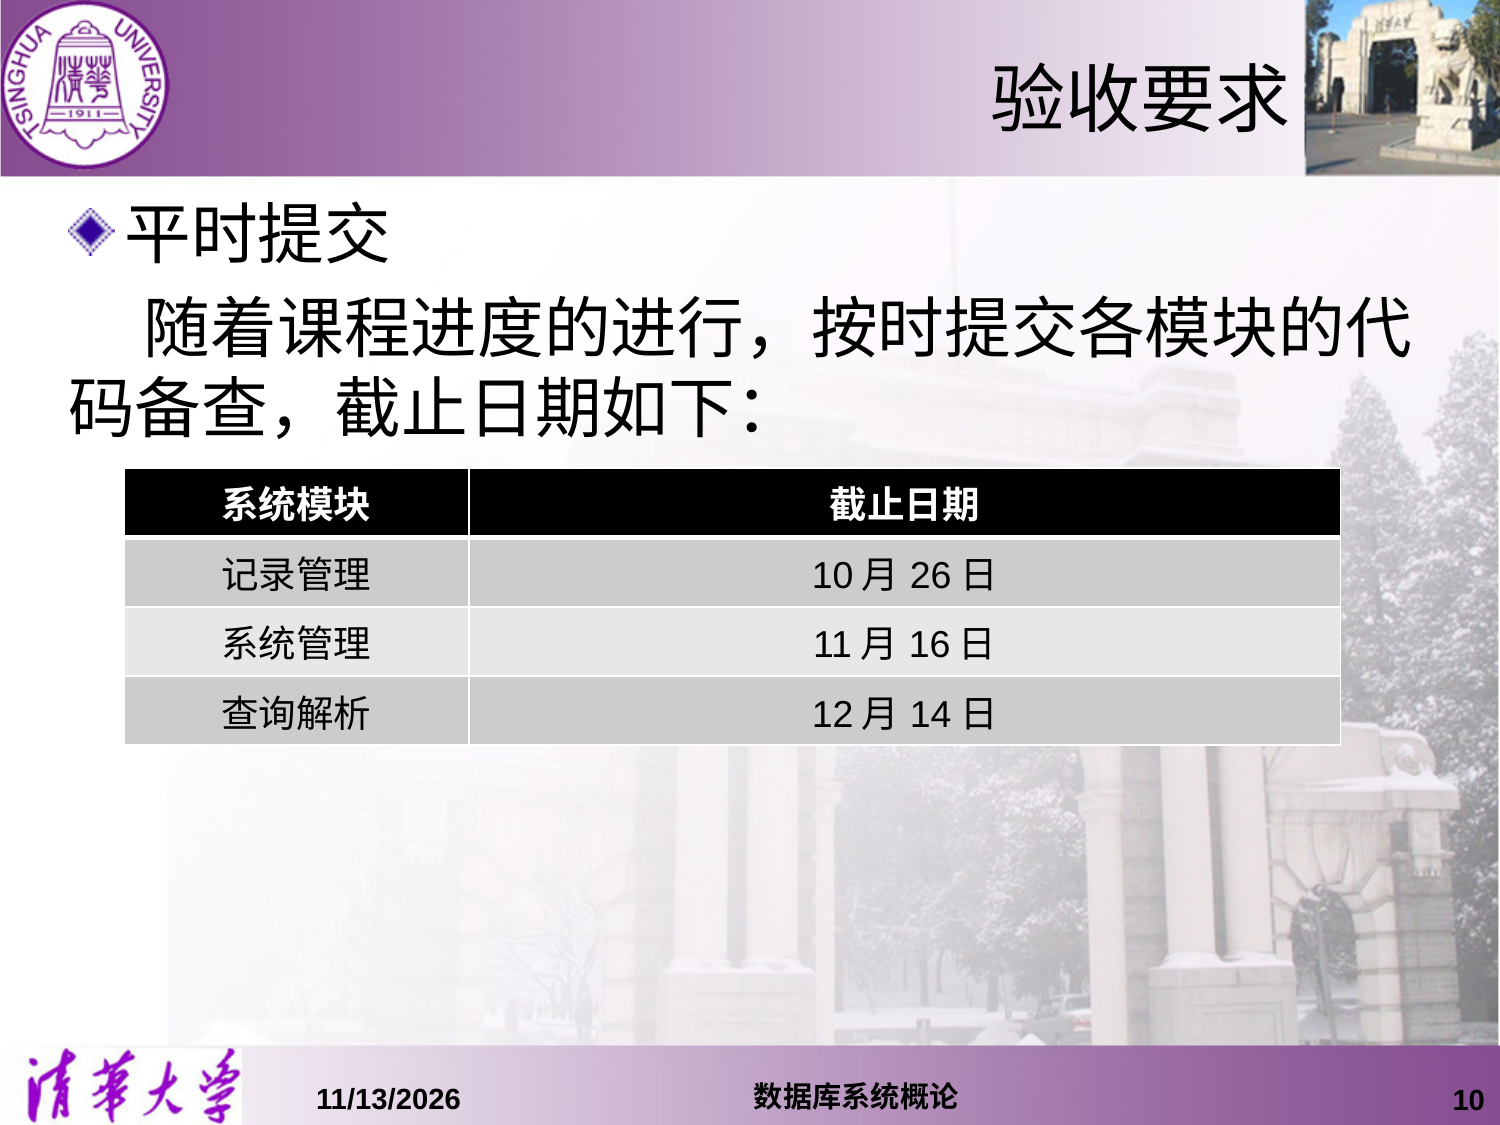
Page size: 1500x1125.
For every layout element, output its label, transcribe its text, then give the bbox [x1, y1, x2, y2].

picture [0, 0, 1500, 1125]
title 验收要求 [171, 31, 1306, 161]
list 平时提交 随着课程进度的进行，按时提交各模块的代码备查，截止日期如下： [53, 184, 1459, 1047]
table_cell 11月16日 [470, 608, 1340, 675]
table_header 截止日期 [470, 469, 1340, 535]
table_header 系统模块 [125, 469, 468, 535]
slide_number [301, 1072, 525, 1125]
table_cell 10月26日 [470, 540, 1340, 606]
slide_number 10 [1257, 1073, 1500, 1125]
footer 数据库系统概论 [525, 1070, 1188, 1125]
table_cell 12月14日 [470, 677, 1340, 744]
table_cell 查询解析 [125, 677, 468, 744]
table_cell 系统管理 [125, 608, 468, 675]
table_cell 记录管理 [125, 540, 468, 606]
